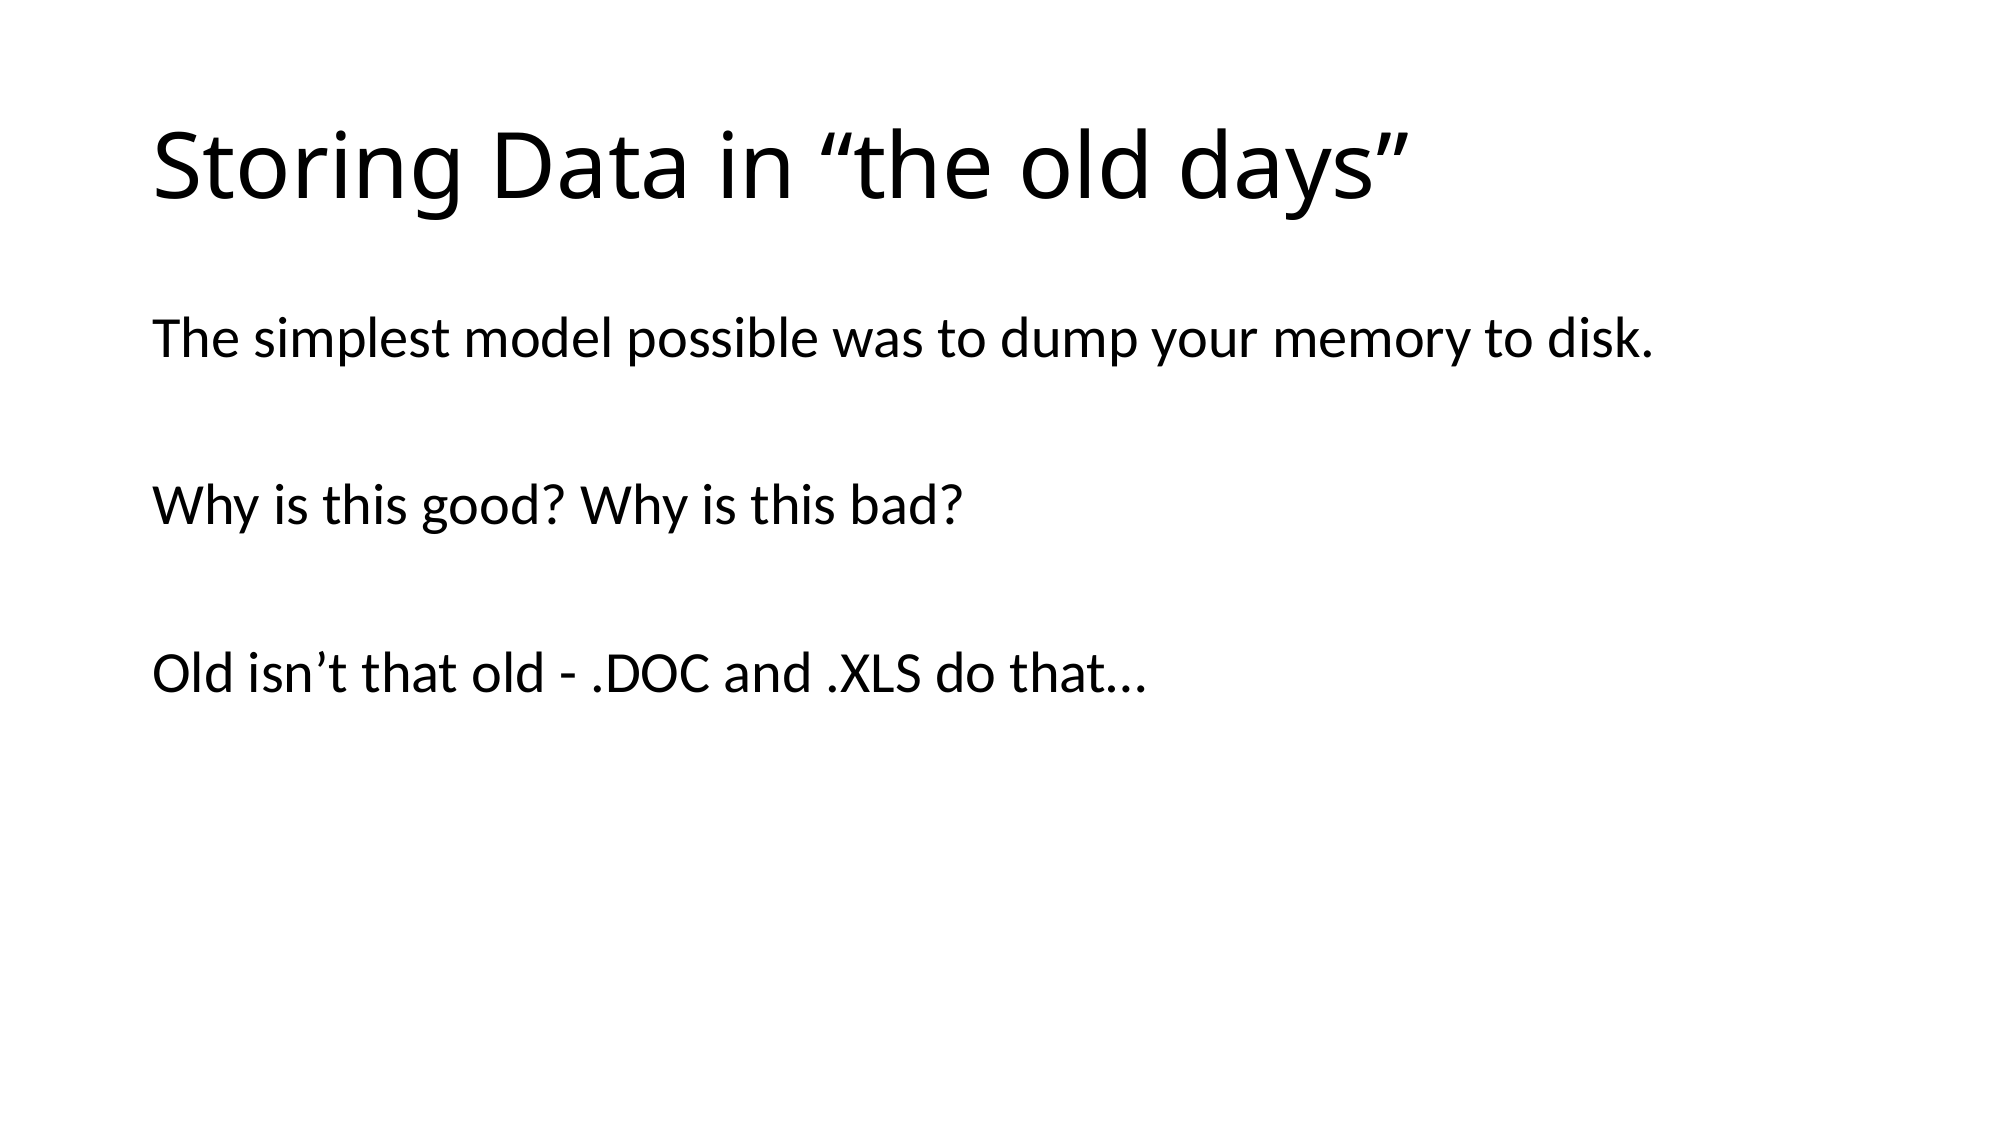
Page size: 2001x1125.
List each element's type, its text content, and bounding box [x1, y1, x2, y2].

list The simplest model possible was to dump your memory to disk. Why is this good? Why is this bad? Old isn’t that old - .DOC and .XLS do that… [137, 299, 1863, 1014]
title Storing Data in “the old days” [137, 59, 1863, 278]
